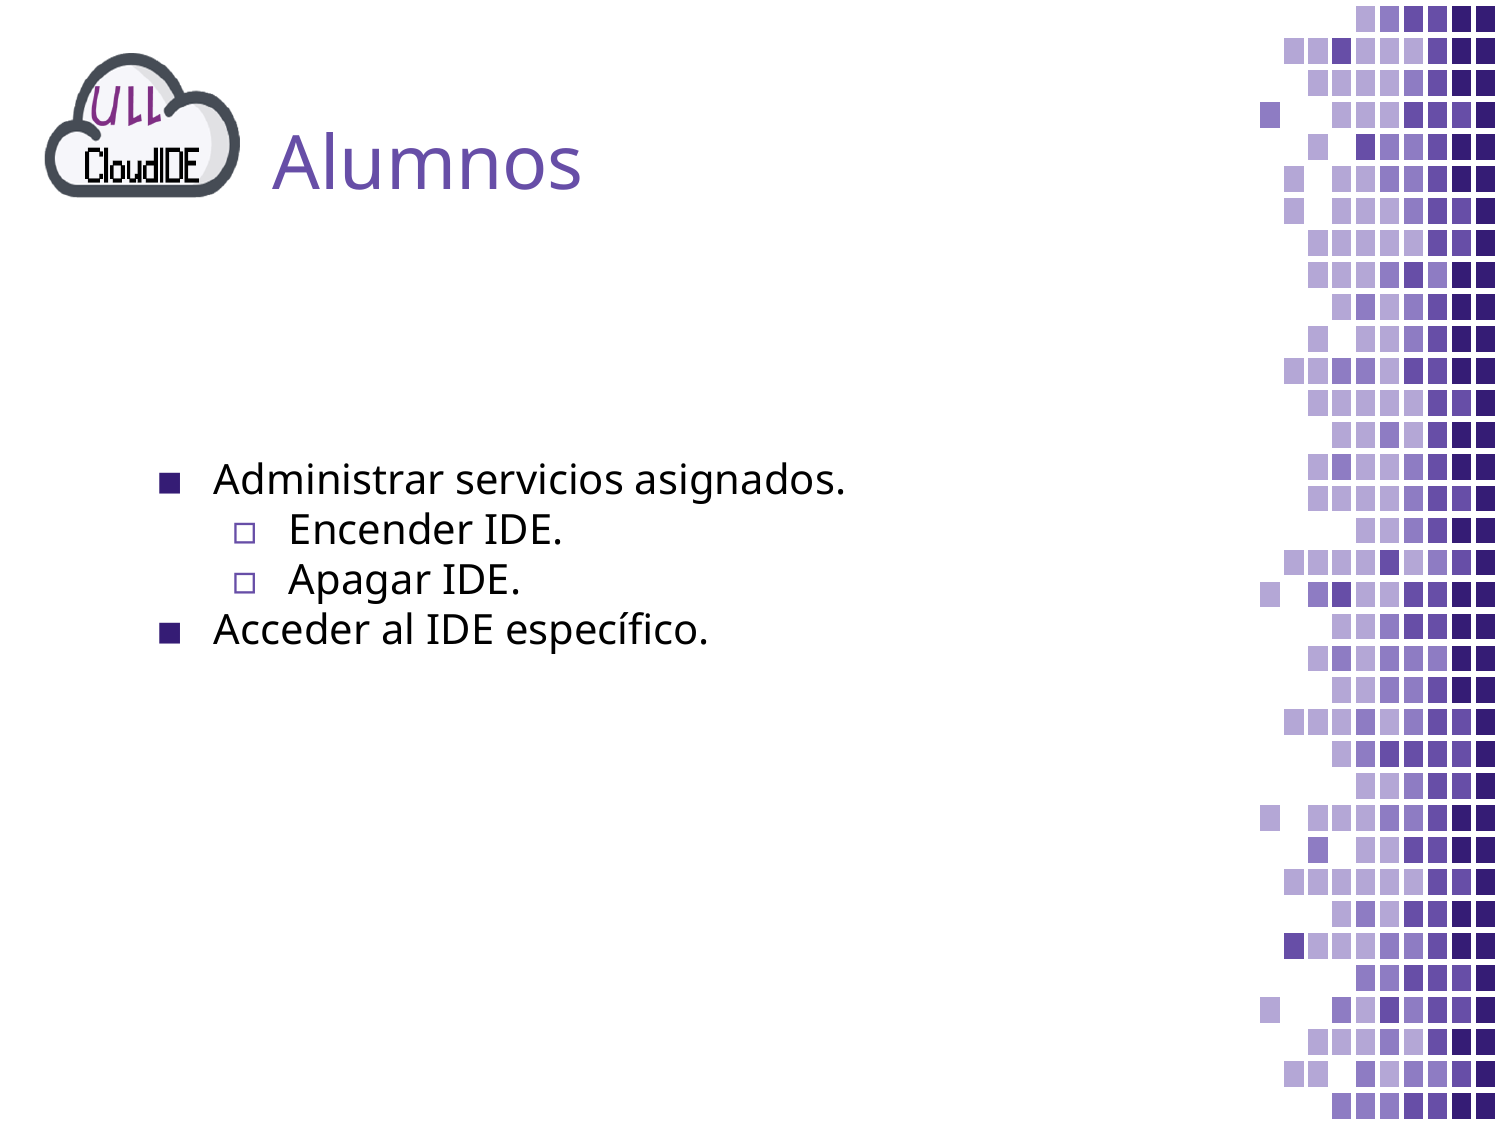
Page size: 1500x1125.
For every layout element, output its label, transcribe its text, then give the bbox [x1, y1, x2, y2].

picture [40, 49, 242, 202]
text_box Administrar servicios asignados. Encender IDE. Apagar IDE. Acceder al IDE específico. [123, 234, 1235, 872]
title Alumnos [257, 32, 1367, 220]
